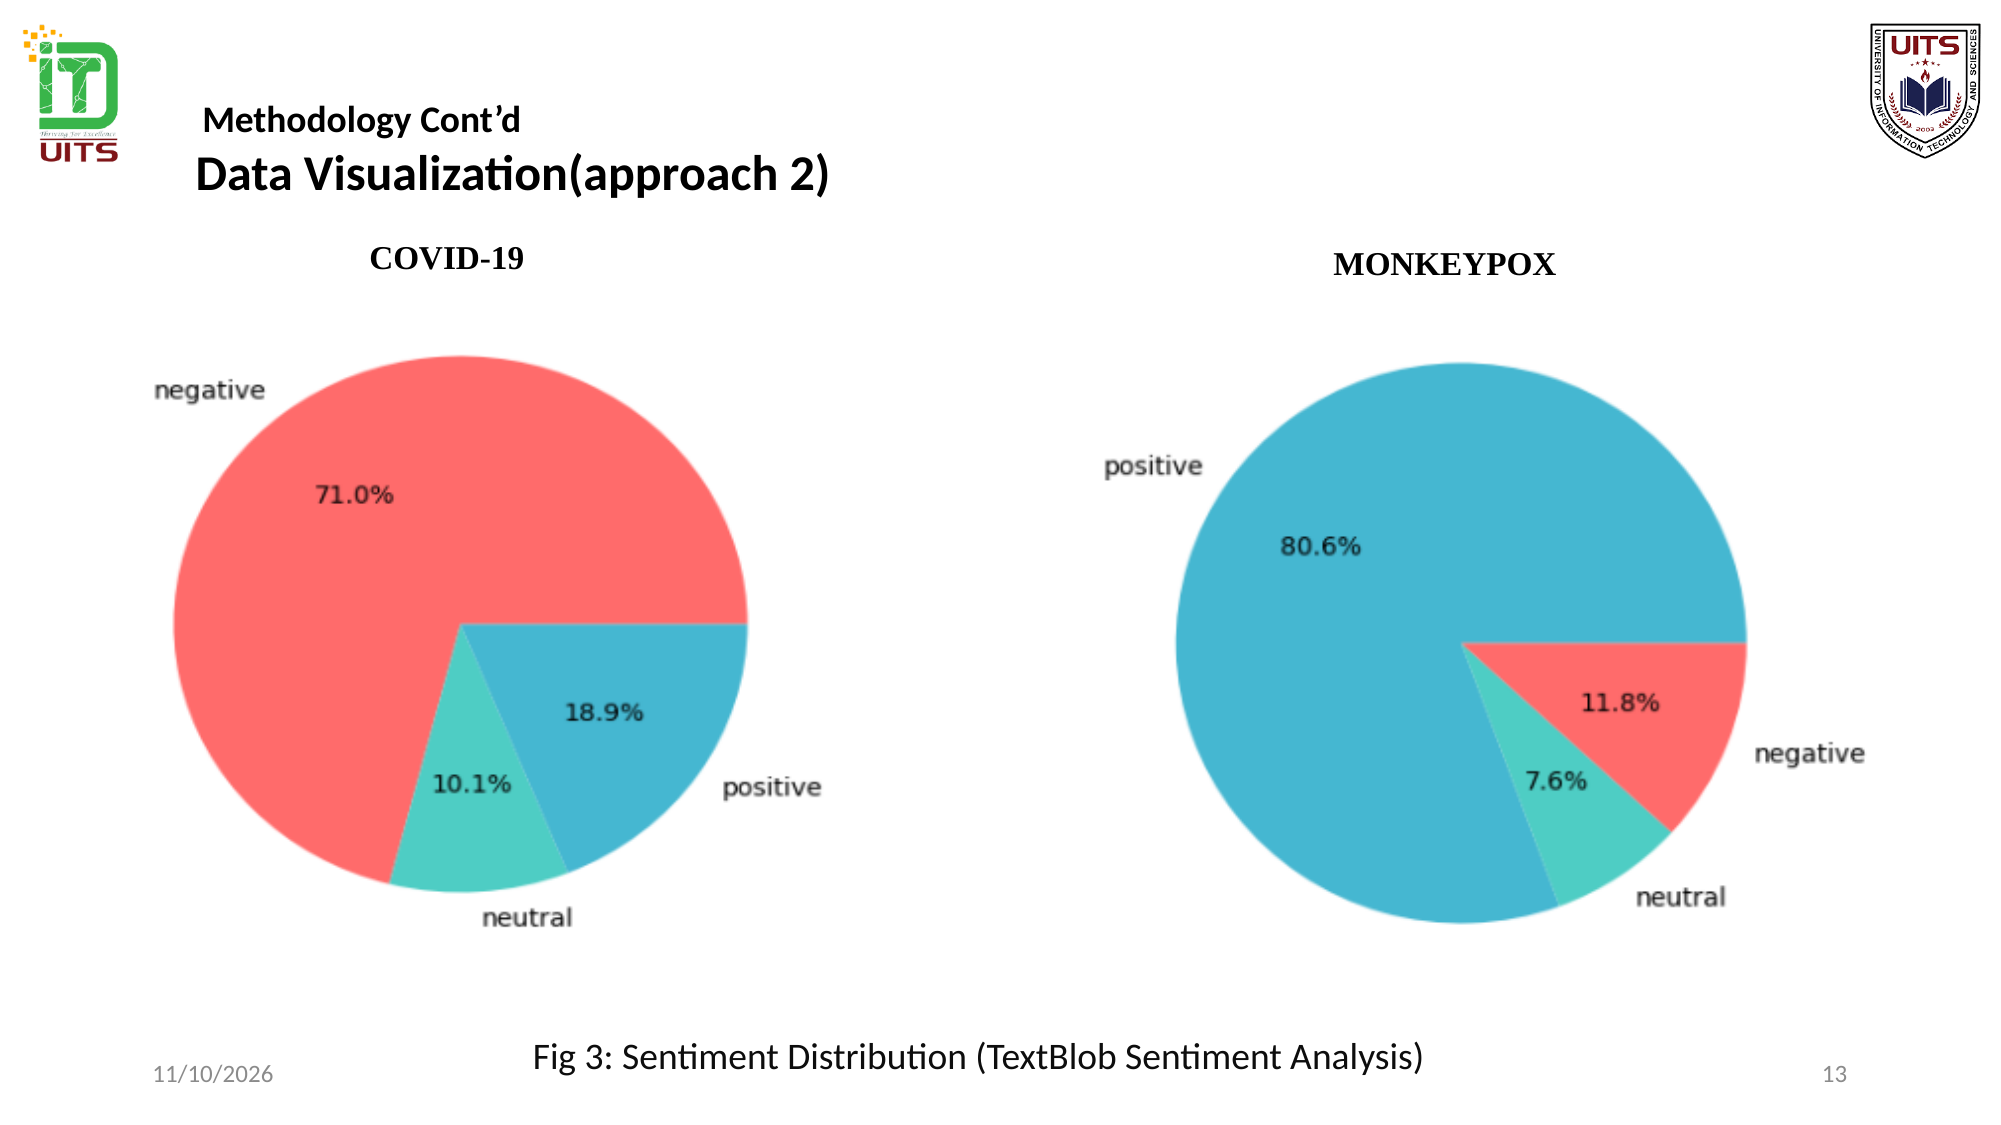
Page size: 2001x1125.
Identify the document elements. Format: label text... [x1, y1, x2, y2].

text_box Methodology Cont’d [187, 87, 700, 148]
title Data Visualization(approach 2) [180, 125, 1491, 224]
picture [979, 312, 1942, 1016]
text_box Fig 3: Sentiment Distribution (TextBlob Sentiment Analysis) [518, 1024, 1441, 1085]
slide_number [137, 1042, 588, 1103]
text_box COVID-19 [187, 228, 707, 284]
slide_number 13 [1412, 1042, 1863, 1103]
picture [1851, 16, 2000, 165]
text_box MONKEYPOX [1318, 235, 1838, 290]
picture [28, 311, 905, 981]
picture [0, 0, 181, 199]
